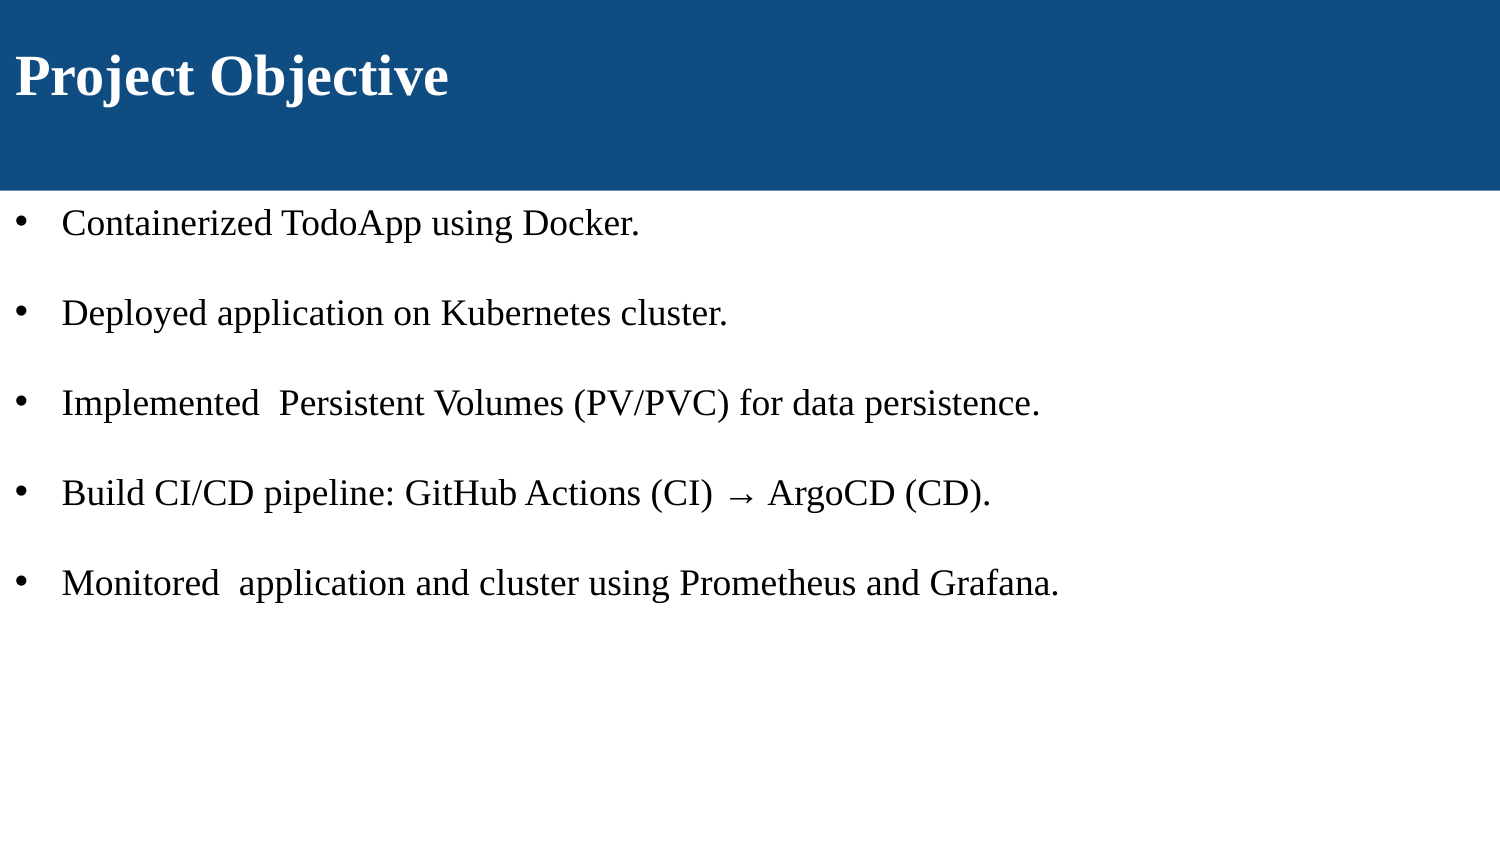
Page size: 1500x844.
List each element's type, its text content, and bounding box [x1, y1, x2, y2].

text_box Project Objective [0, 29, 465, 114]
text_box Containerized TodoApp using Docker. Deployed application on Kubernetes cluster. Implemented Persistent Volumes (PV/PVC) for data persistence. Build CI/CD pipeline: GitHub Actions (CI) → ArgoCD (CD). Monitored application and cluster using Prometheus and Grafana. [0, 190, 1415, 844]
text_box [0, 0, 1500, 192]
